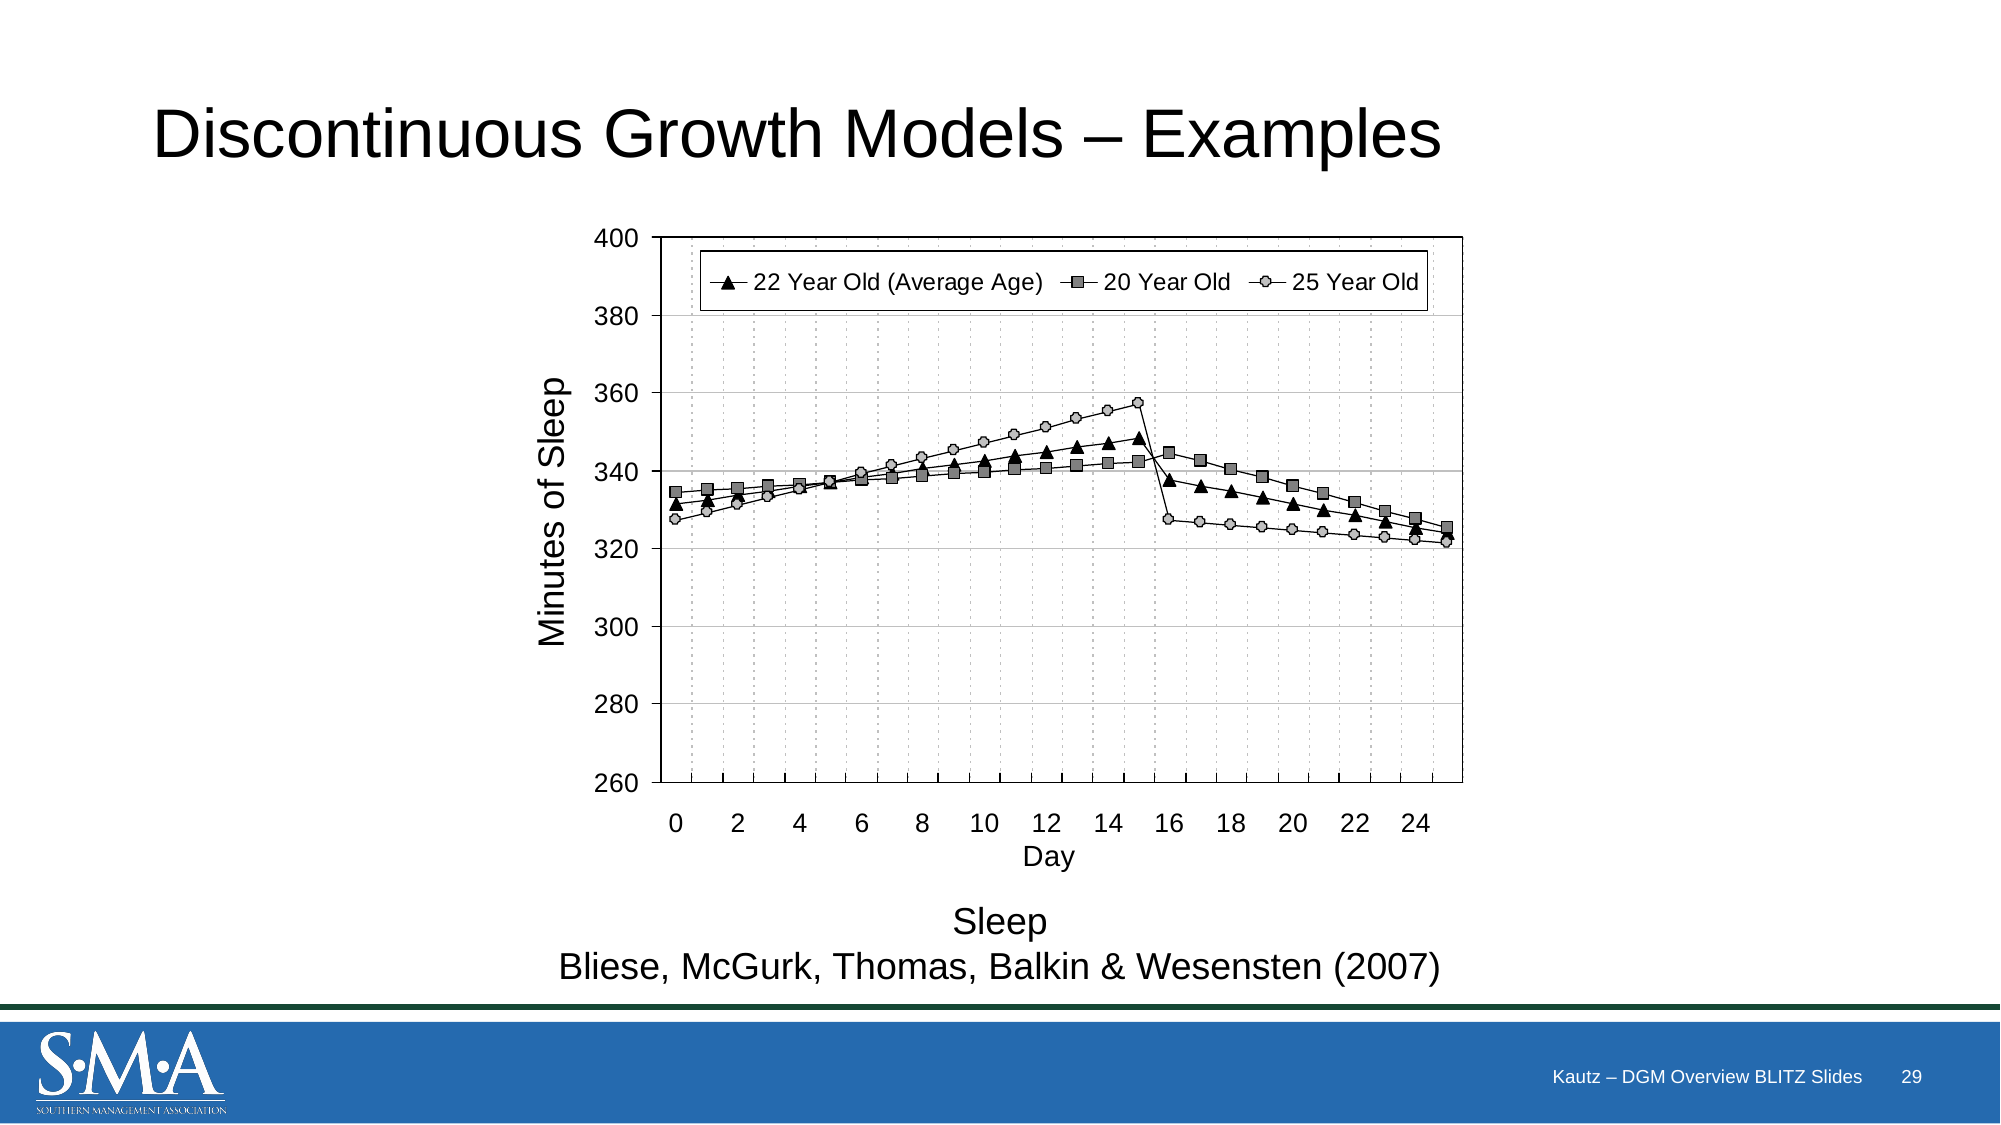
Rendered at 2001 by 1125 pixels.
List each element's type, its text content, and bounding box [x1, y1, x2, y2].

title Discontinuous Growth Models – Examples [137, 40, 1863, 231]
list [505, 207, 1495, 894]
slide_number 29 [1863, 1060, 1938, 1092]
text_box Sleep Bliese, McGurk, Thomas, Balkin & Wesensten (2007) [216, 889, 1784, 995]
footer Kautz – DGM Overview BLITZ Slides [662, 1059, 1863, 1092]
picture [36, 1031, 227, 1114]
